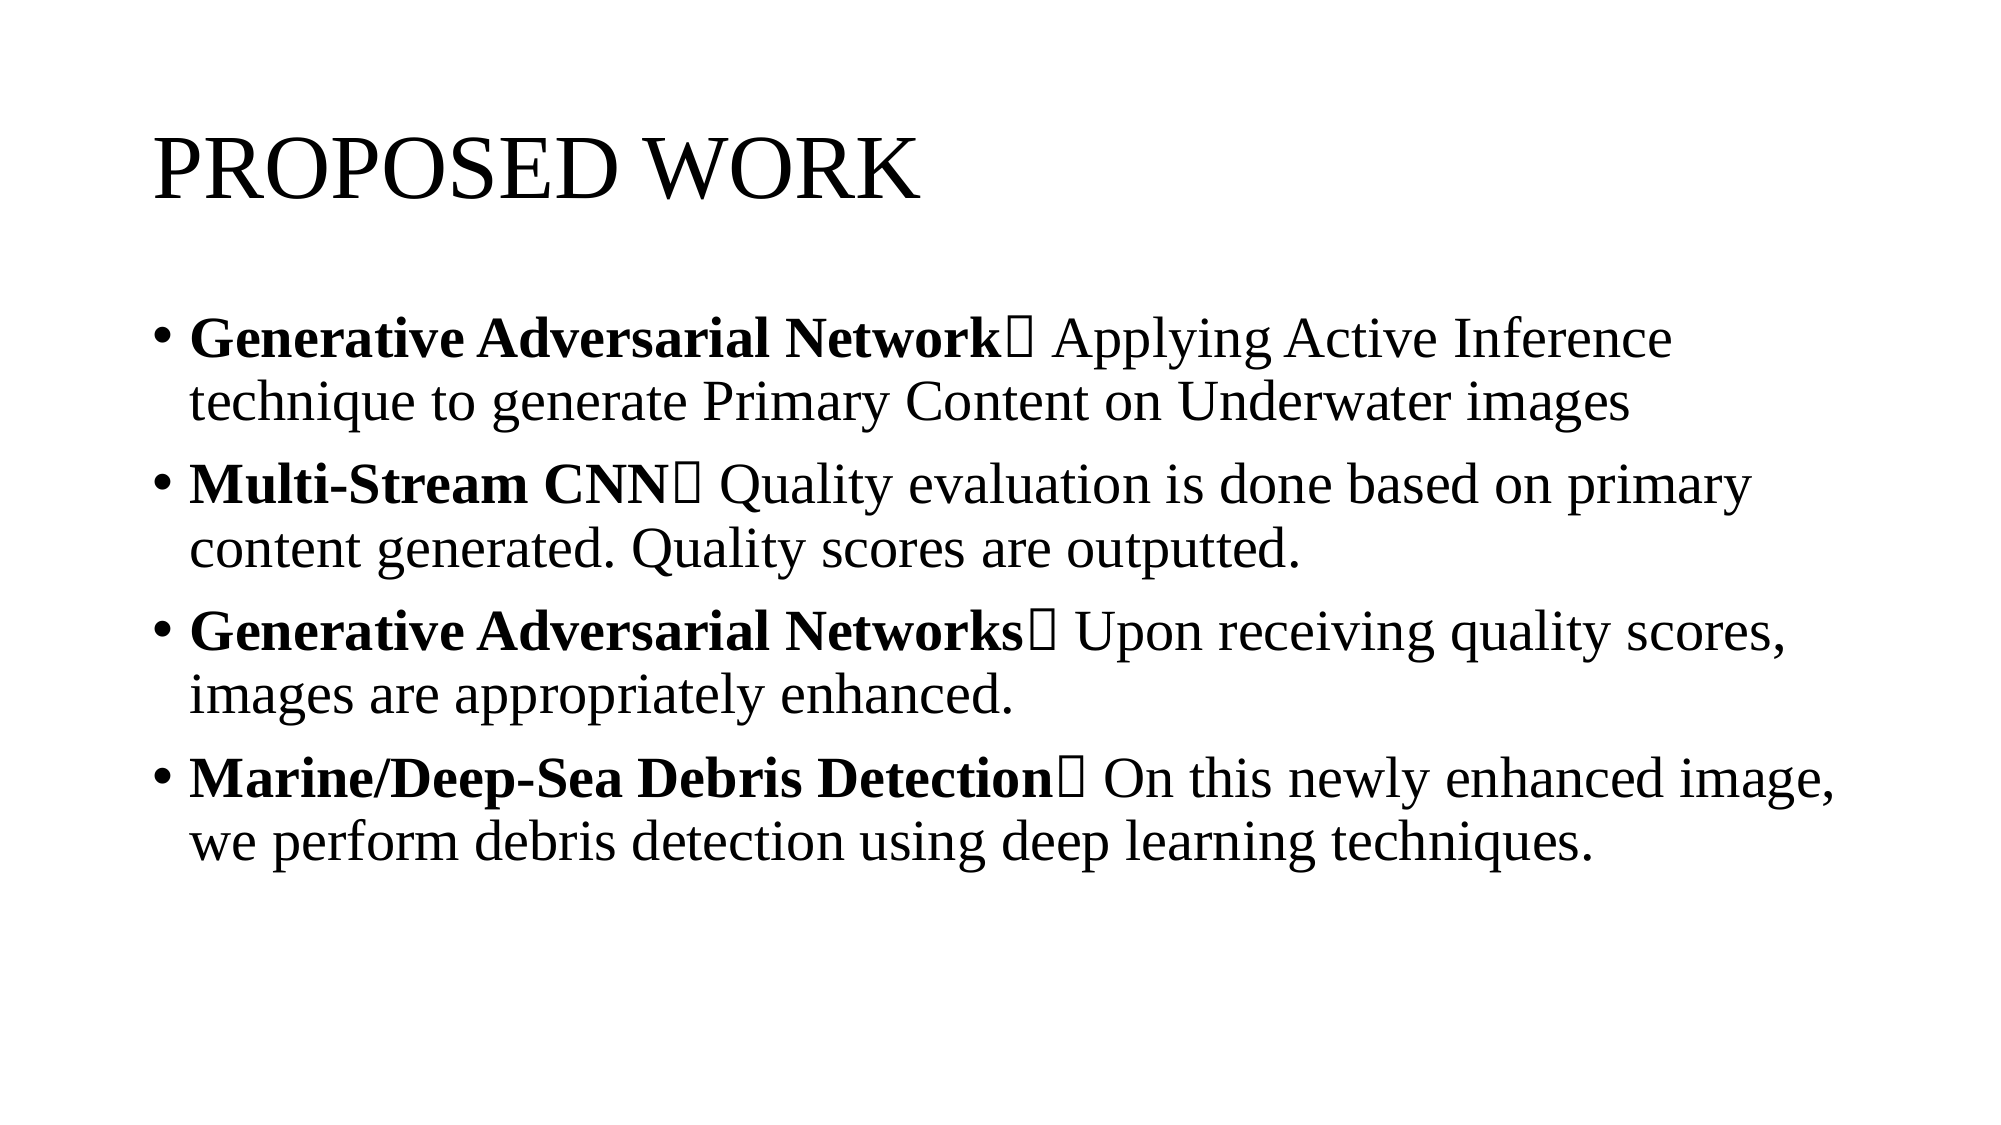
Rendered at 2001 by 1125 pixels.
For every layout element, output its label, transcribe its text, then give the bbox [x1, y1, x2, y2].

list Generative Adversarial Network Applying Active Inference technique to generate Primary Content on Underwater images Multi-Stream CNN Quality evaluation is done based on primary content generated. Quality scores are outputted. Generative Adversarial Networks Upon receiving quality scores, images are appropriately enhanced. Marine/Deep-Sea Debris Detection On this newly enhanced image, we perform debris detection using deep learning techniques. [137, 299, 1863, 1014]
title PROPOSED WORK [137, 59, 1863, 278]
